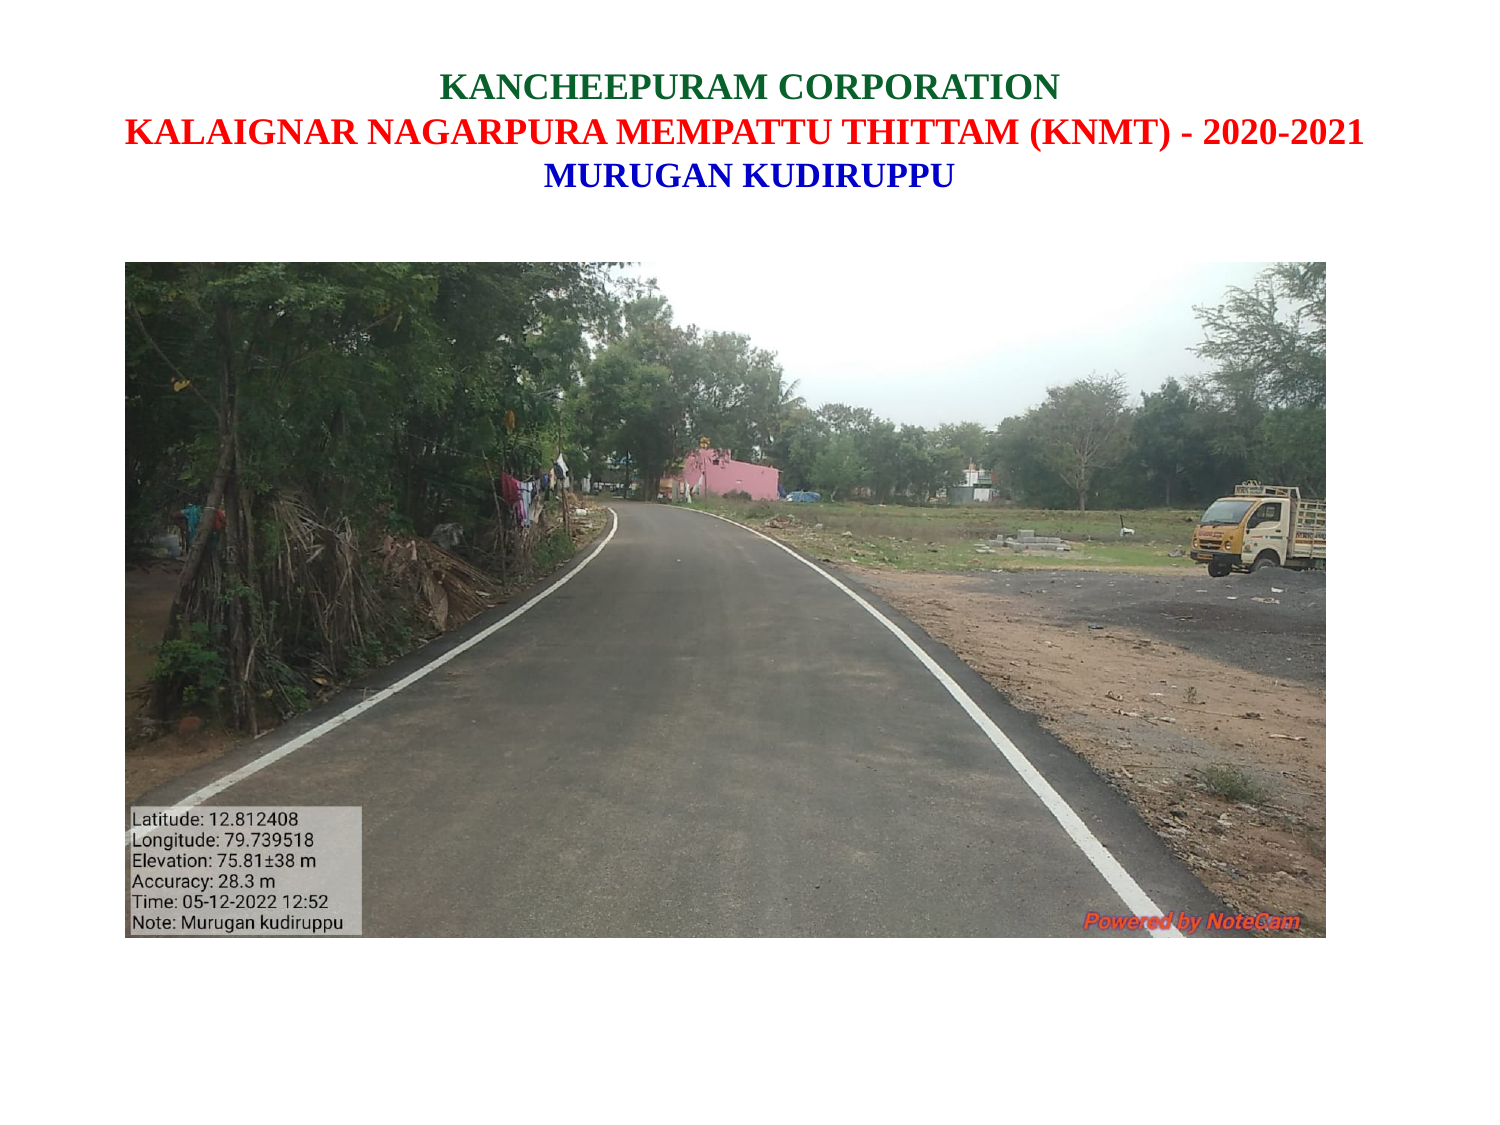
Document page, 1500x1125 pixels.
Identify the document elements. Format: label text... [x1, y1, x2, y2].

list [124, 262, 1326, 938]
title KANCHEEPURAM CORPORATION KALAIGNAR NAGARPURA MEMPATTU THITTAM (KNMT) - 2020-2021 MURUGAN KUDIRUPPU [75, 45, 1425, 213]
